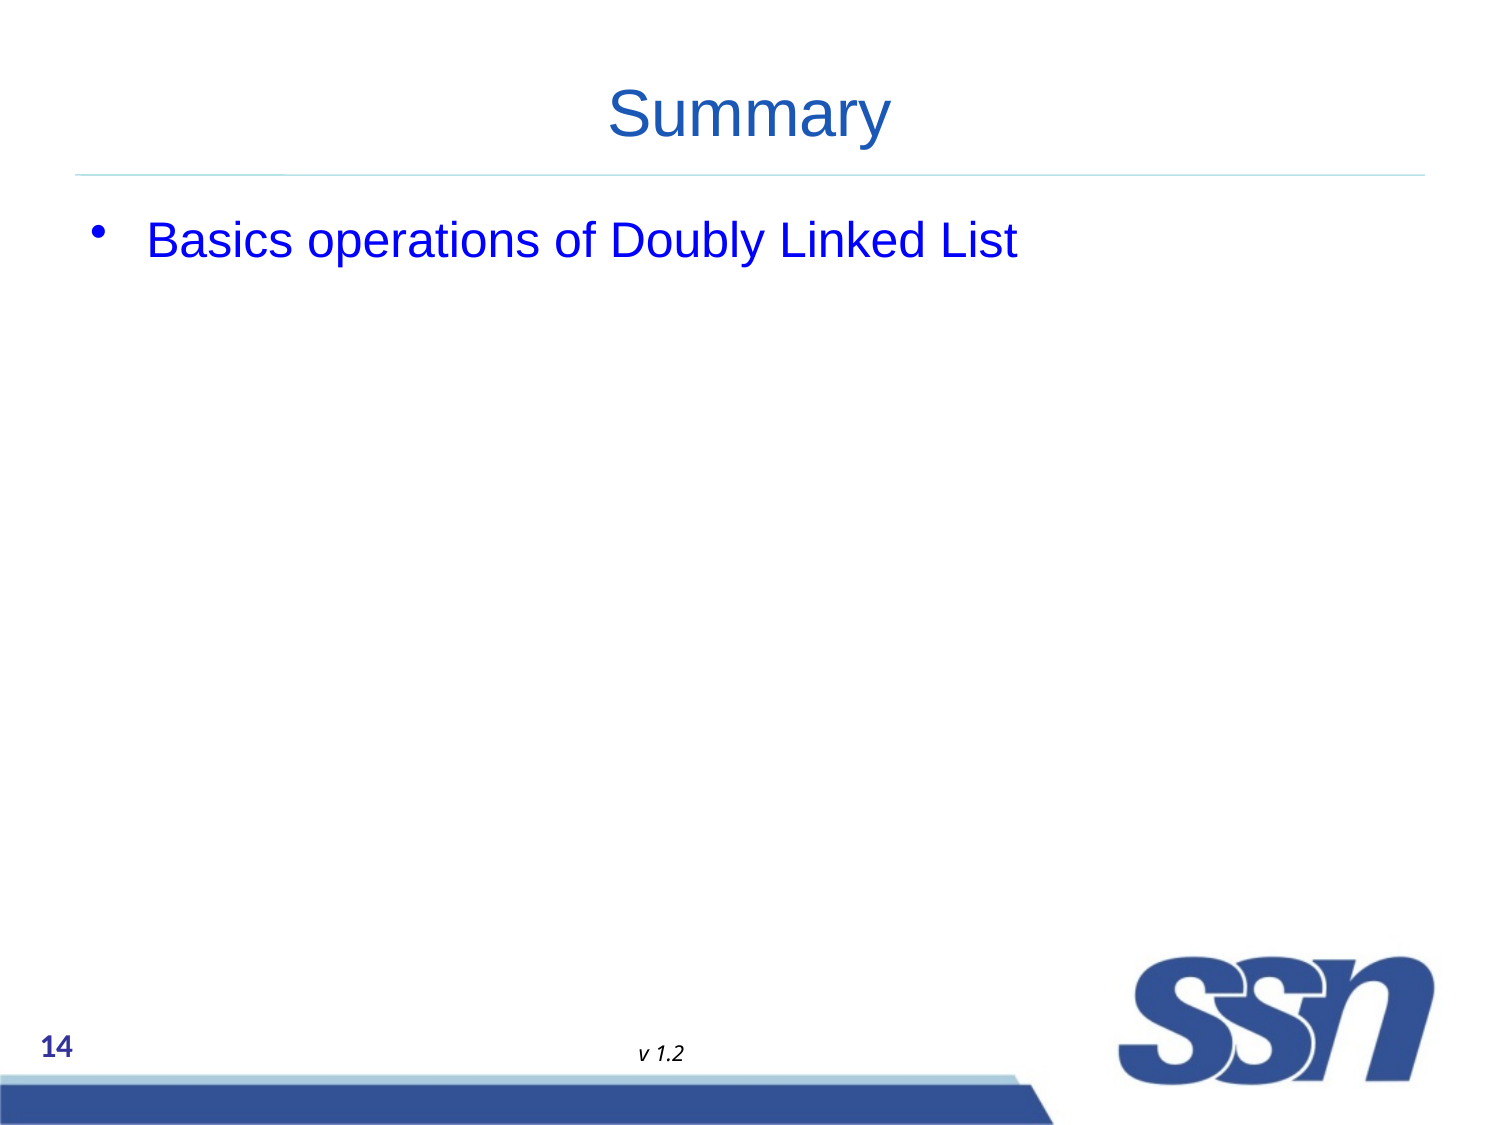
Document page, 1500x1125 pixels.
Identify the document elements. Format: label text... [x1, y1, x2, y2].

list Basics operations of Doubly Linked List [75, 200, 1425, 1005]
picture [0, 913, 1500, 1125]
title Summary [75, 45, 1425, 175]
